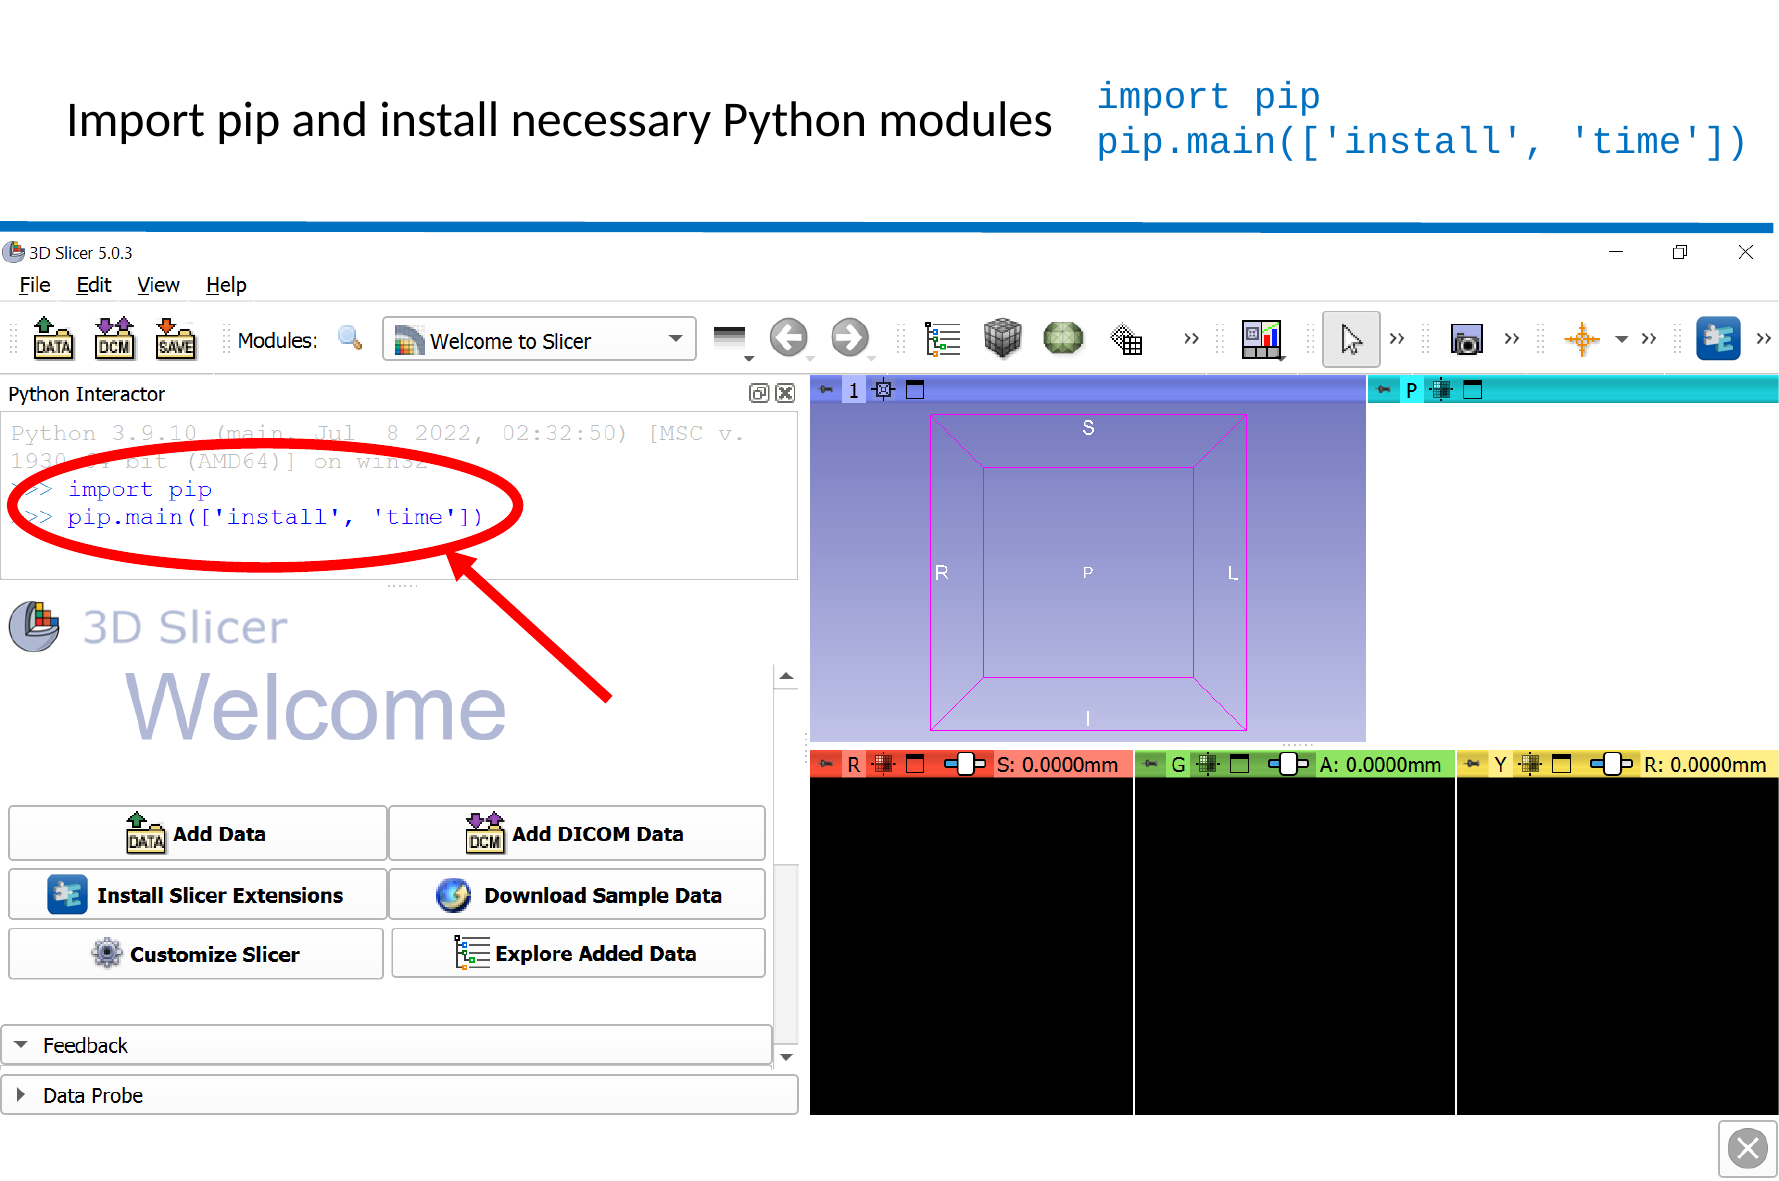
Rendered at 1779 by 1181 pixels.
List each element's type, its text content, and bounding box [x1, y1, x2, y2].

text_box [444, 549, 610, 700]
text_box import pip pip.main(['install', 'time']) [1081, 63, 1764, 169]
text_box Import pip and install necessary Python modules [51, 78, 1069, 154]
picture [0, 236, 1779, 1181]
